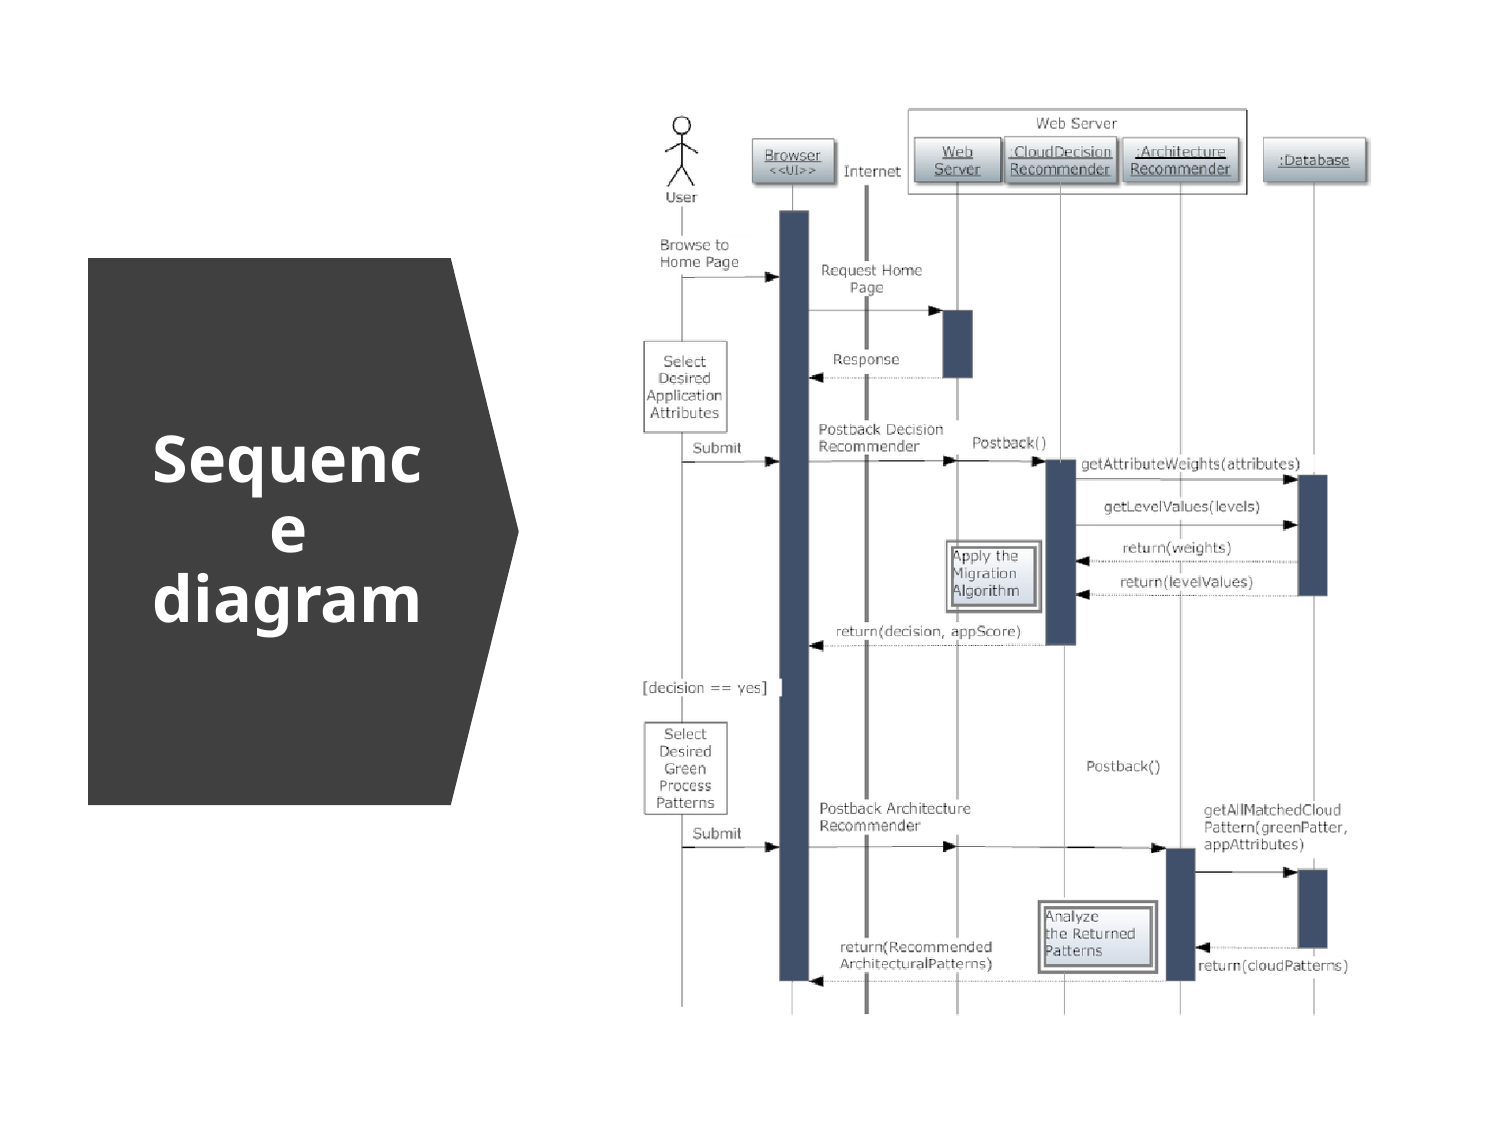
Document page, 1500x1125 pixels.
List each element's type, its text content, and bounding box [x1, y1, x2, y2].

title Sequence diagram [126, 322, 450, 741]
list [637, 105, 1373, 1020]
text_box [87, 257, 520, 807]
